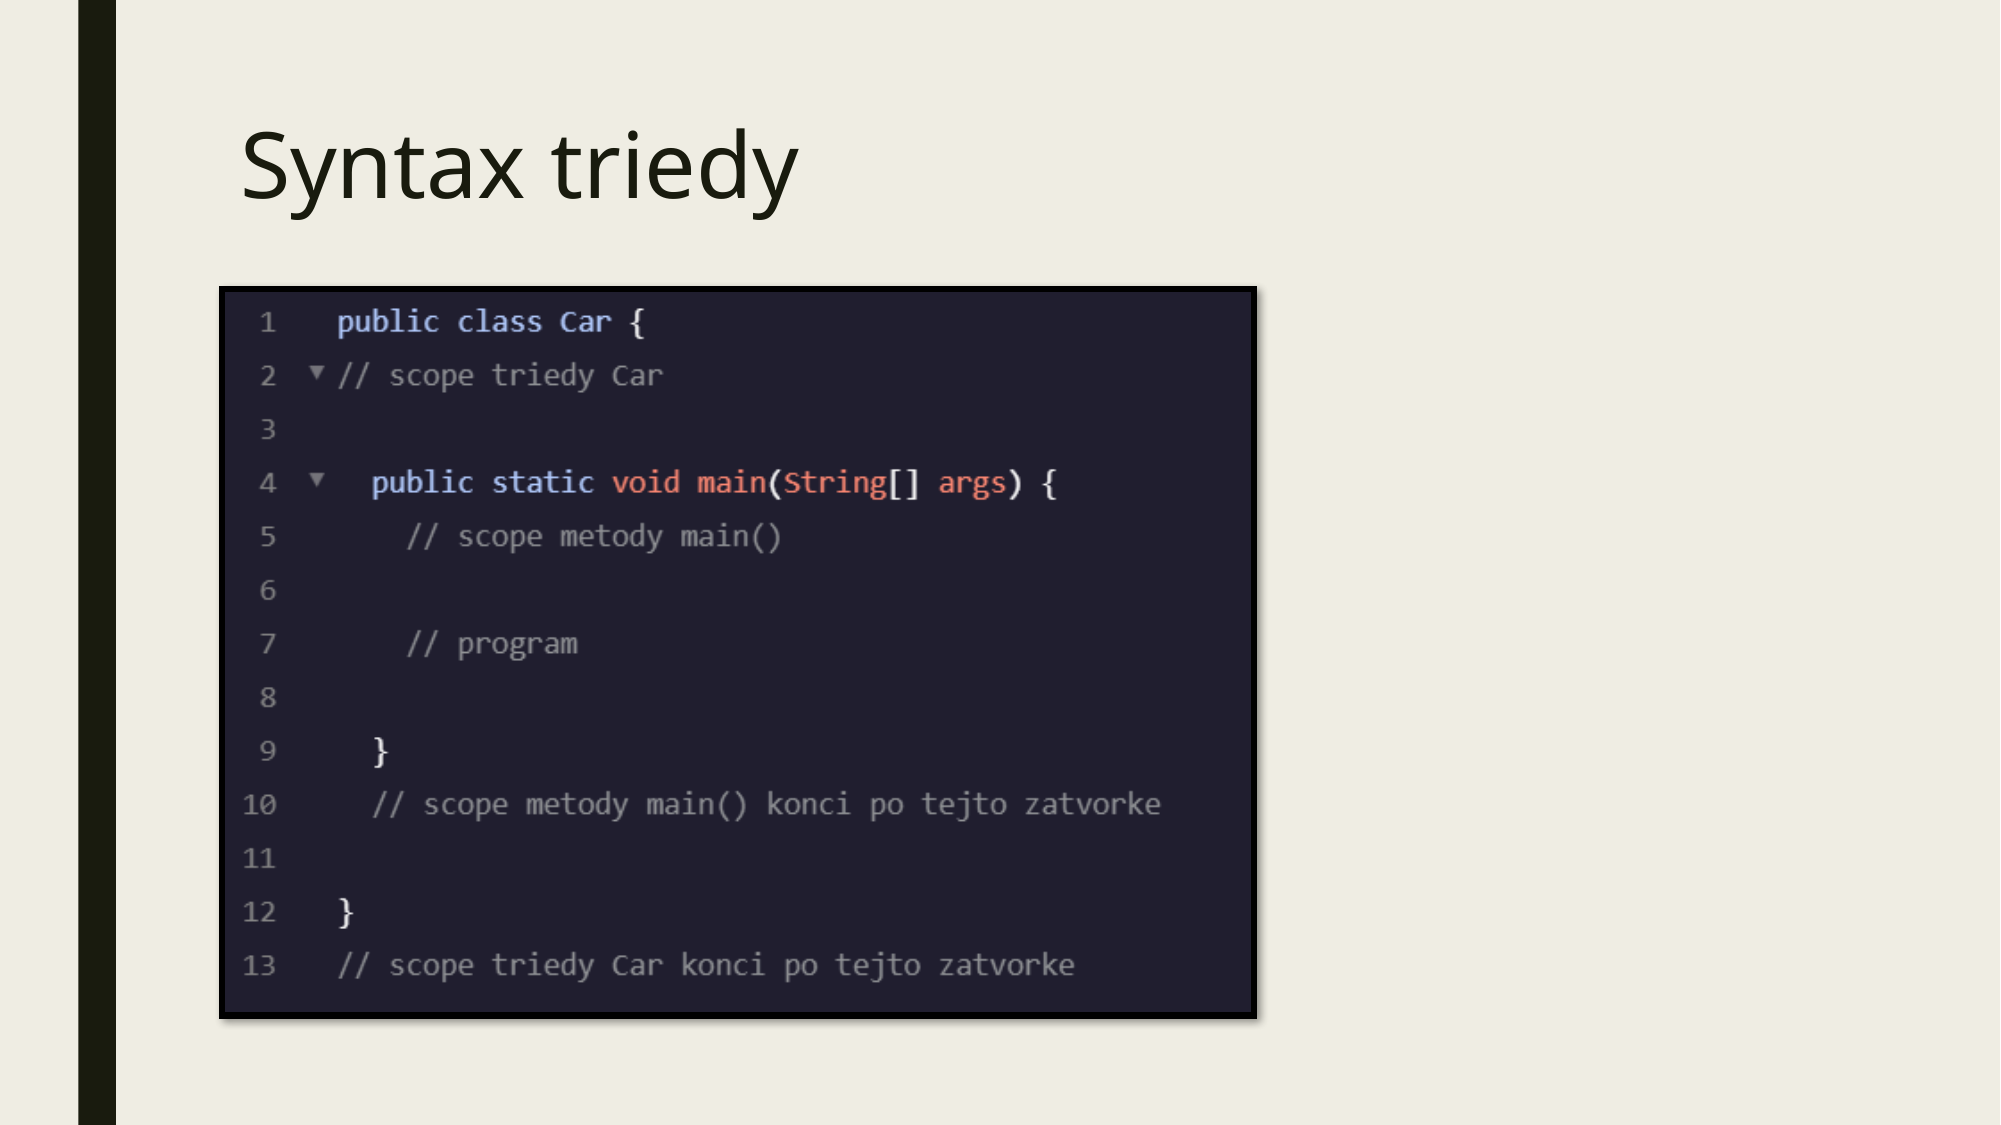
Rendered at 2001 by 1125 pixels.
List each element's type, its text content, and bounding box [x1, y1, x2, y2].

title Syntax triedy [225, 112, 1800, 357]
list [224, 291, 1251, 1013]
